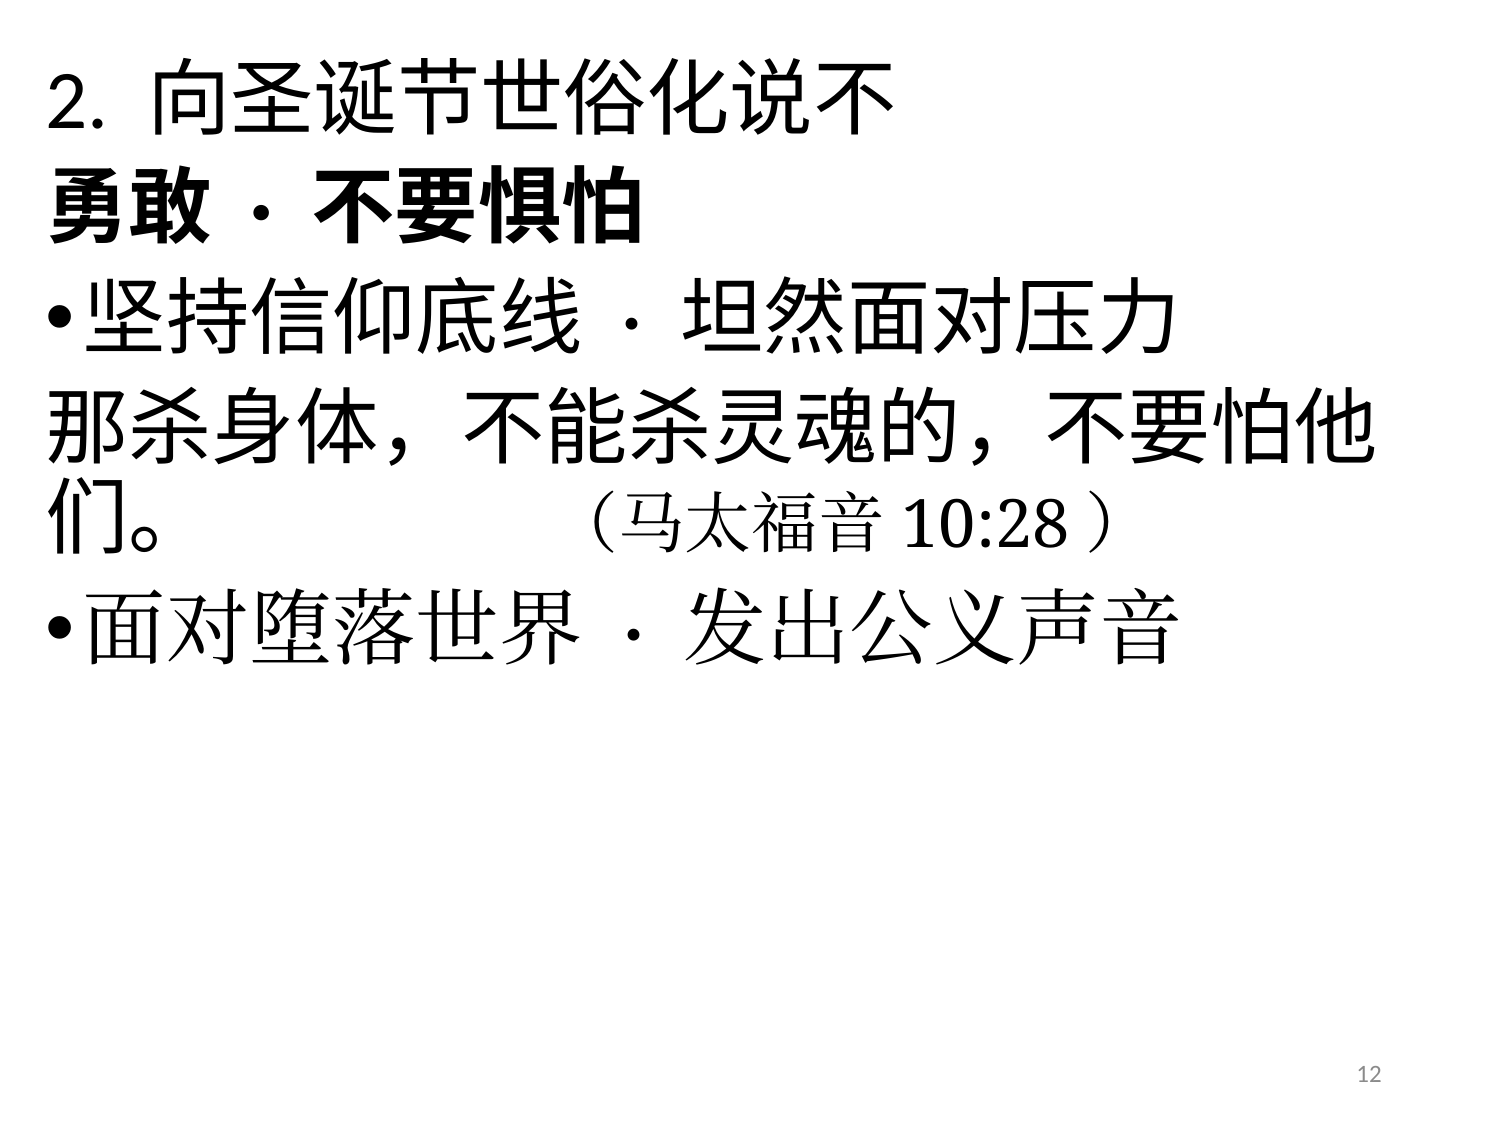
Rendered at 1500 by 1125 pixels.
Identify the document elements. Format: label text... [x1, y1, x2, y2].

title 2. 向圣诞节世俗化说不 [30, 24, 1475, 157]
slide_number 12 [1059, 1042, 1397, 1103]
list 勇敢 · 不要惧怕 坚持信仰底线 · 坦然面对压力 那杀身体，不能杀灵魂的，不要怕他们。 （马太福音10:28） 面对堕落世界 · 发出公义声音 [30, 157, 1475, 1058]
